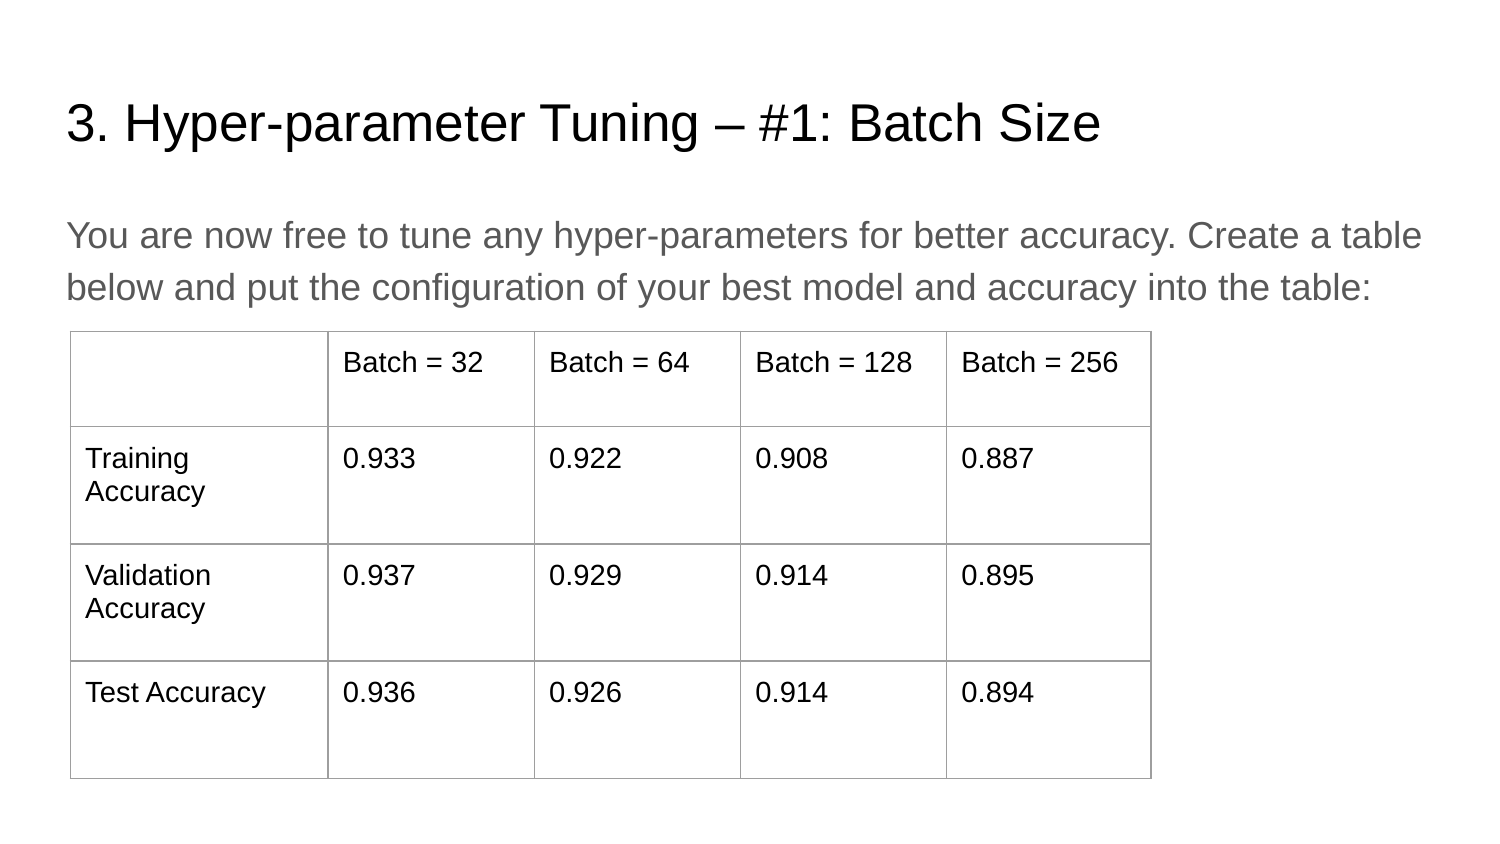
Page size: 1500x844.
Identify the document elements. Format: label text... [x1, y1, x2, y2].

table_cell Test Accuracy [71, 662, 327, 778]
table_cell 0.933 [329, 427, 534, 543]
table_cell 0.936 [329, 662, 534, 778]
table_cell 0.914 [741, 662, 946, 778]
table_cell 0.908 [741, 427, 946, 543]
table_cell 0.894 [947, 662, 1150, 778]
table_cell 0.914 [741, 545, 946, 660]
title 3. Hyper-parameter Tuning – #1: Batch Size [50, 72, 1450, 168]
table_header Batch = 32 [329, 332, 534, 426]
table_header [71, 332, 327, 426]
table_cell 0.895 [947, 545, 1150, 660]
table_cell 0.937 [329, 545, 534, 660]
table_cell 0.929 [535, 545, 740, 660]
list You are now free to tune any hyper-parameters for better accuracy. Create a table below and put the configuration of your best model and accuracy into the table: [50, 188, 1450, 750]
table_cell Training Accuracy [71, 427, 327, 543]
table_cell 0.922 [535, 427, 740, 543]
table_header Batch = 64 [535, 332, 740, 426]
table_cell 0.887 [947, 427, 1150, 543]
table_cell Validation Accuracy [71, 545, 327, 660]
table_header Batch = 128 [741, 332, 946, 426]
table_header Batch = 256 [947, 332, 1150, 426]
table_cell 0.926 [535, 662, 740, 778]
